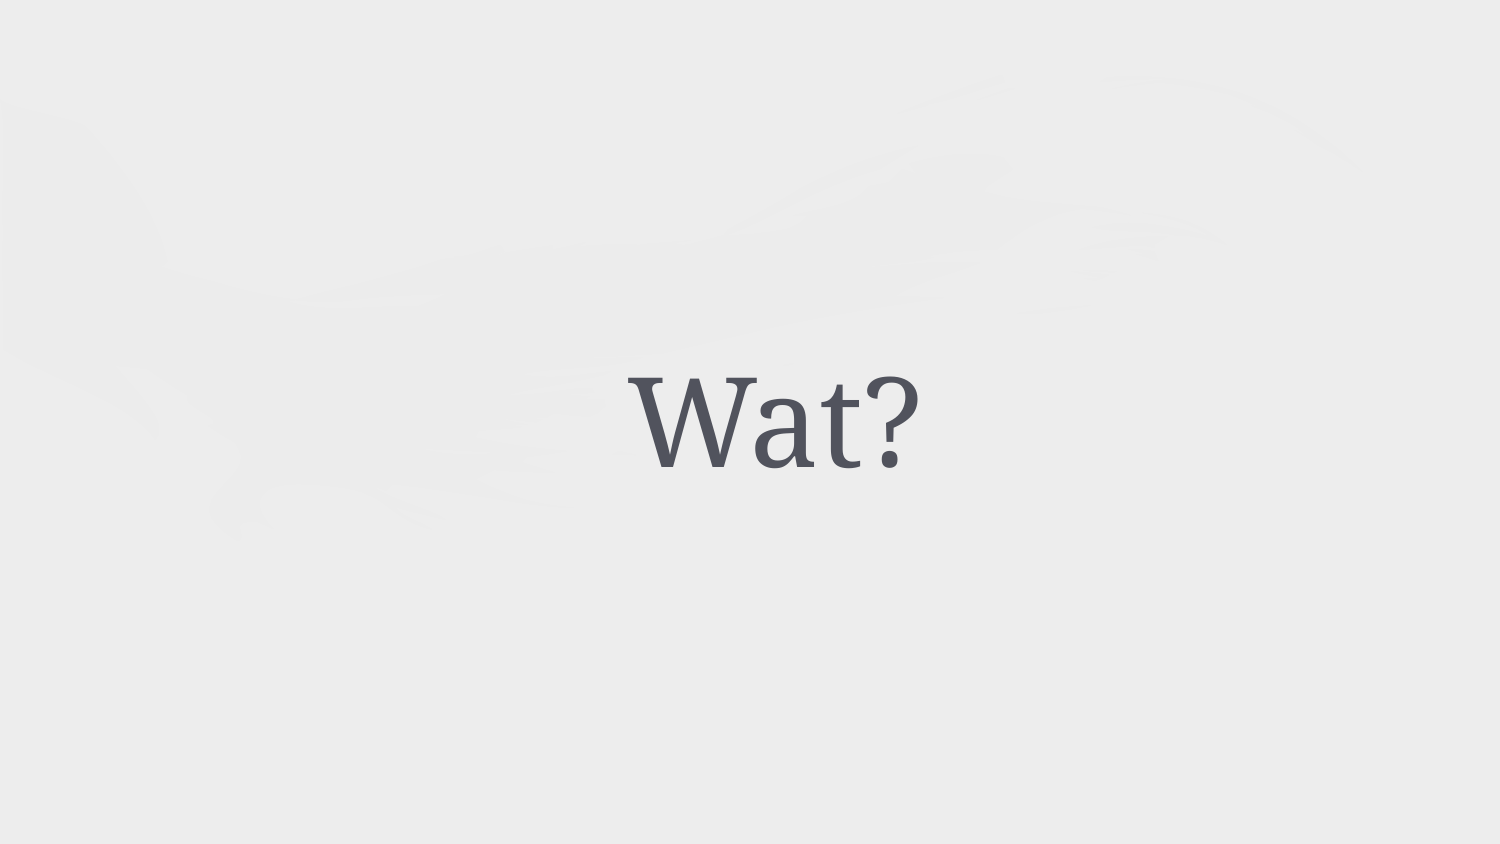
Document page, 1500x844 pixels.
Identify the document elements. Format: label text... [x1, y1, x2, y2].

title Wat? [75, 336, 1425, 508]
